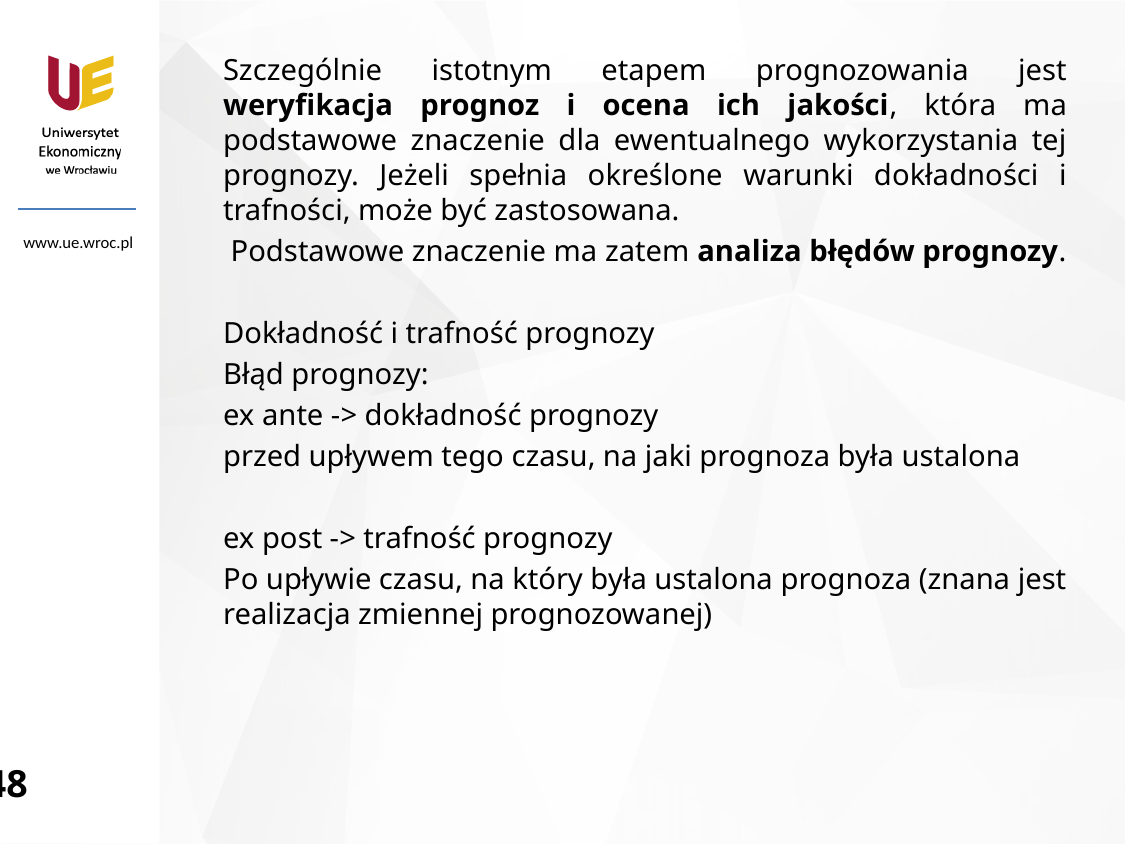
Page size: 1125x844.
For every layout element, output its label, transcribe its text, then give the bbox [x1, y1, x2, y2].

picture [39, 55, 121, 174]
list Szczególnie istotnym etapem prognozowania jest weryfikacja prognoz i ocena ich jakości, która ma podstawowe znaczenie dla ewentualnego wykorzystania tej prognozy. Jeżeli spełnia określone warunki dokładności i trafności, może być zastosowana. Podstawowe znaczenie ma zatem analiza błędów prognozy. Dokładność i trafność prognozy Błąd prognozy: ex ante -> dokładność prognozy przed upływem tego czasu, na jaki prognoza była ustalona ex post -> trafność prognozy Po upływie czasu, na który była ustalona prognoza (znana jest realizacja zmiennej prognozowanej) [208, 43, 1083, 800]
